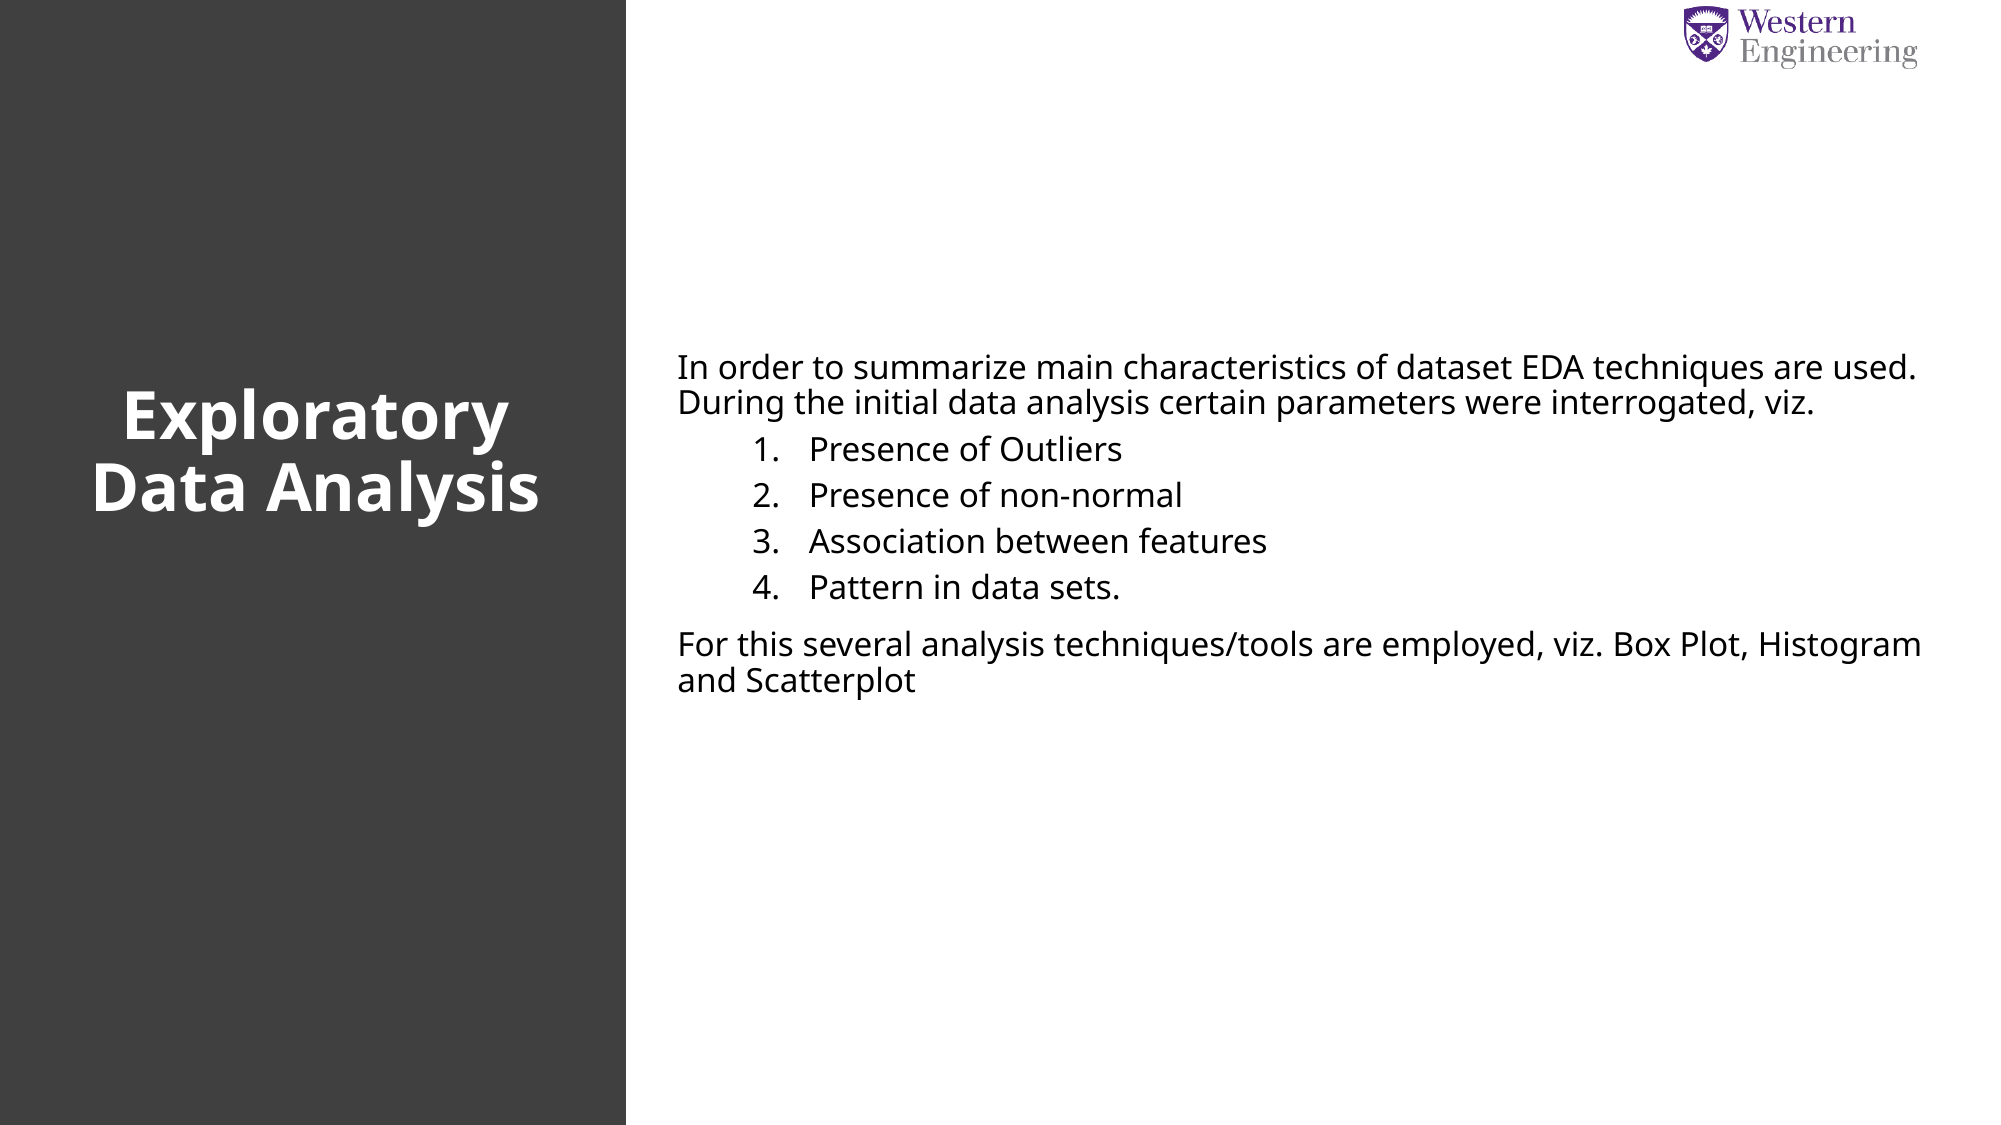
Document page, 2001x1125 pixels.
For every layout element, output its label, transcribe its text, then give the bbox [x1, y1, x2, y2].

picture [1684, 6, 1918, 69]
list In order to summarize main characteristics of dataset EDA techniques are used. During the initial data analysis certain parameters were interrogated, viz. Presence of Outliers Presence of non-normal Association between features Pattern in data sets. For this several analysis techniques/tools are employed, viz. Box Plot, Histogram and Scatterplot [662, 112, 1956, 1014]
title Exploratory Data Analysis [43, 345, 588, 563]
